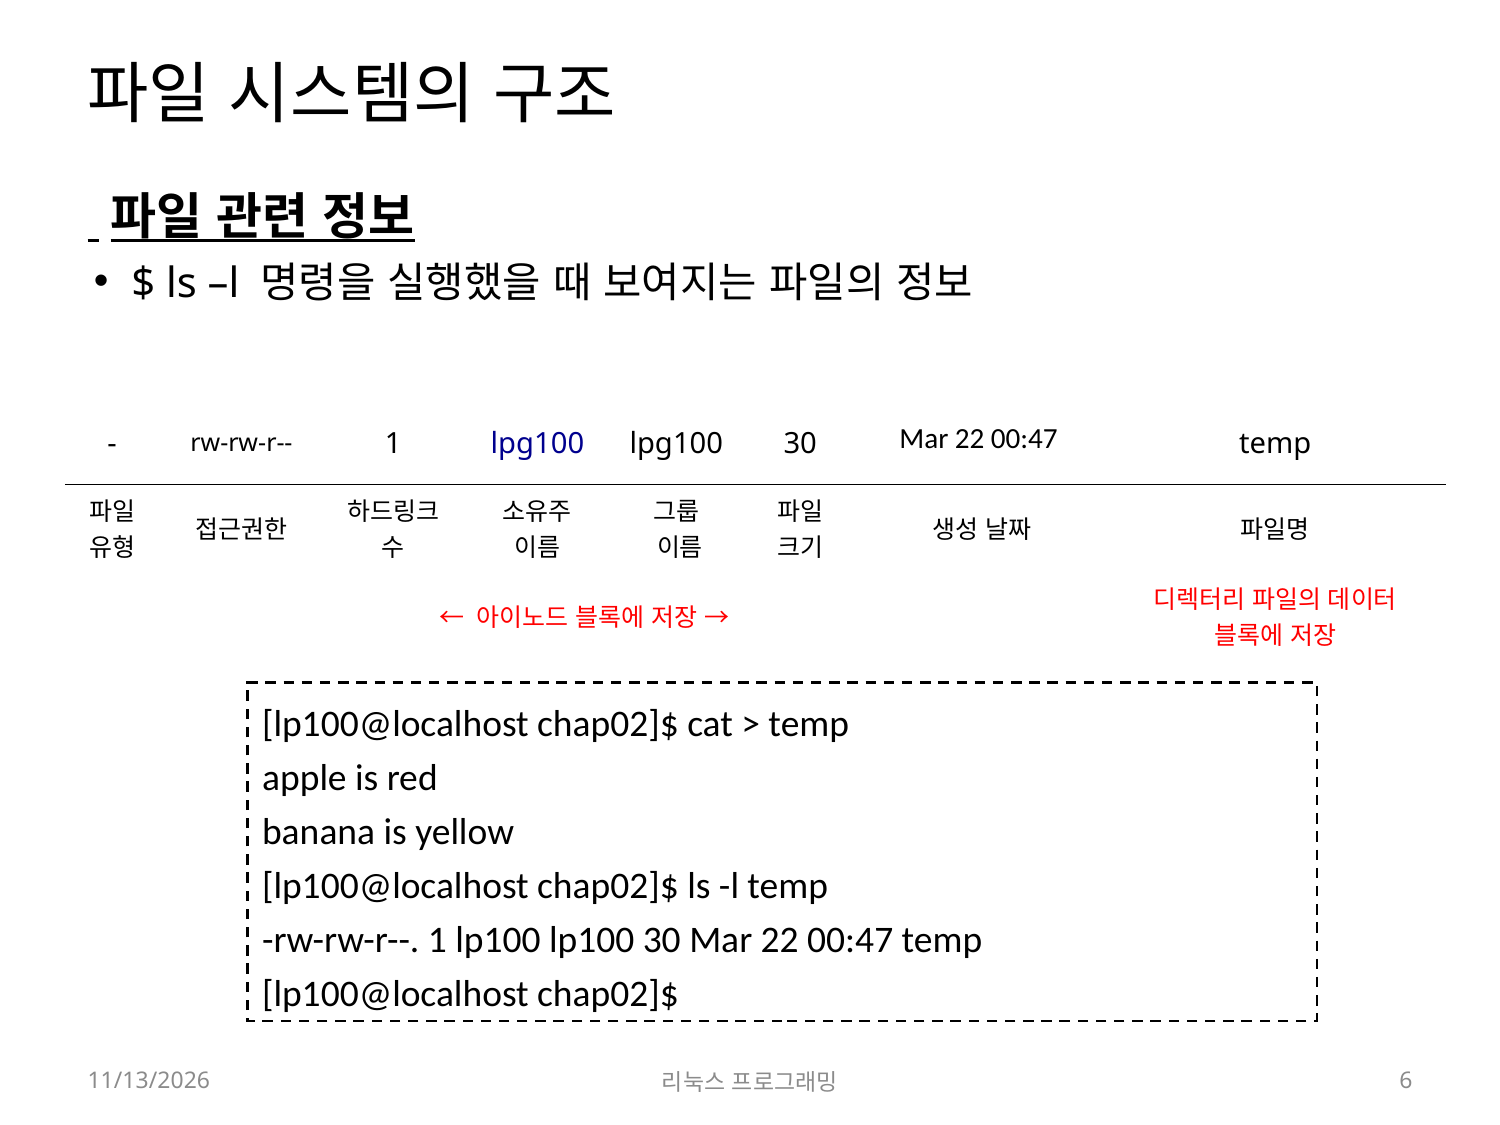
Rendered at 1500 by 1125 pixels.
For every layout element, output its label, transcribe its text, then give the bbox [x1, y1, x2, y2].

table_cell ← 아이노드 블록에 저장 → [65, 618, 1104, 659]
table_cell 접근권한 [159, 485, 324, 572]
list 파일 관련 정보 $ ls –l 명령을 실행했을 때 보여지는 파일의 정보 [72, 177, 1431, 399]
table_header - [65, 399, 159, 484]
table_header rw-rw-r-- [159, 399, 324, 484]
title 파일 시스템의 구조 [72, 34, 1431, 159]
table_header temp [1104, 399, 1446, 484]
table_cell 디렉터리 파일의 데이터 블록에 저장 [1104, 618, 1446, 659]
table_header 1 [324, 399, 463, 484]
text_box [342, 15, 1317, 118]
table_cell 파일명 [1104, 485, 1446, 572]
table_header lpg100 [612, 399, 741, 484]
table_cell 파일 크기 [741, 485, 860, 572]
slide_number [72, 1060, 410, 1103]
table_cell ← 아이노드 블록에 저장 → [65, 572, 1104, 617]
slide_number 6 [1090, 1060, 1428, 1103]
table_cell 소유주 이름 [463, 485, 612, 572]
table_cell 그룹 이름 [612, 485, 741, 572]
table_header 30 [741, 399, 860, 484]
footer 리눅스 프로그래밍 [496, 1060, 1004, 1103]
list 파일 관련 정보 $ ls –l 명령을 실행했을 때 보여지는 파일의 정보 [72, 659, 1431, 1042]
table_cell 파일 유형 [65, 485, 159, 572]
table_header lpg100 [463, 399, 612, 484]
table_cell 하드링크수 [324, 485, 463, 572]
table_cell 생성 날짜 [860, 485, 1104, 572]
text_box [lp100@localhost chap02]$ cat > temp apple is red banana is yellow [lp100@localhost chap02]$ ls -l temp -rw-rw-r--. 1 lp100 lp100 30 Mar 22 00:47 temp [lp100@localhost chap02]$ [247, 682, 1317, 1022]
table_cell 디렉터리 파일의 데이터 블록에 저장 [1104, 572, 1446, 617]
table_header Mar 22 00:47 [860, 399, 1104, 484]
